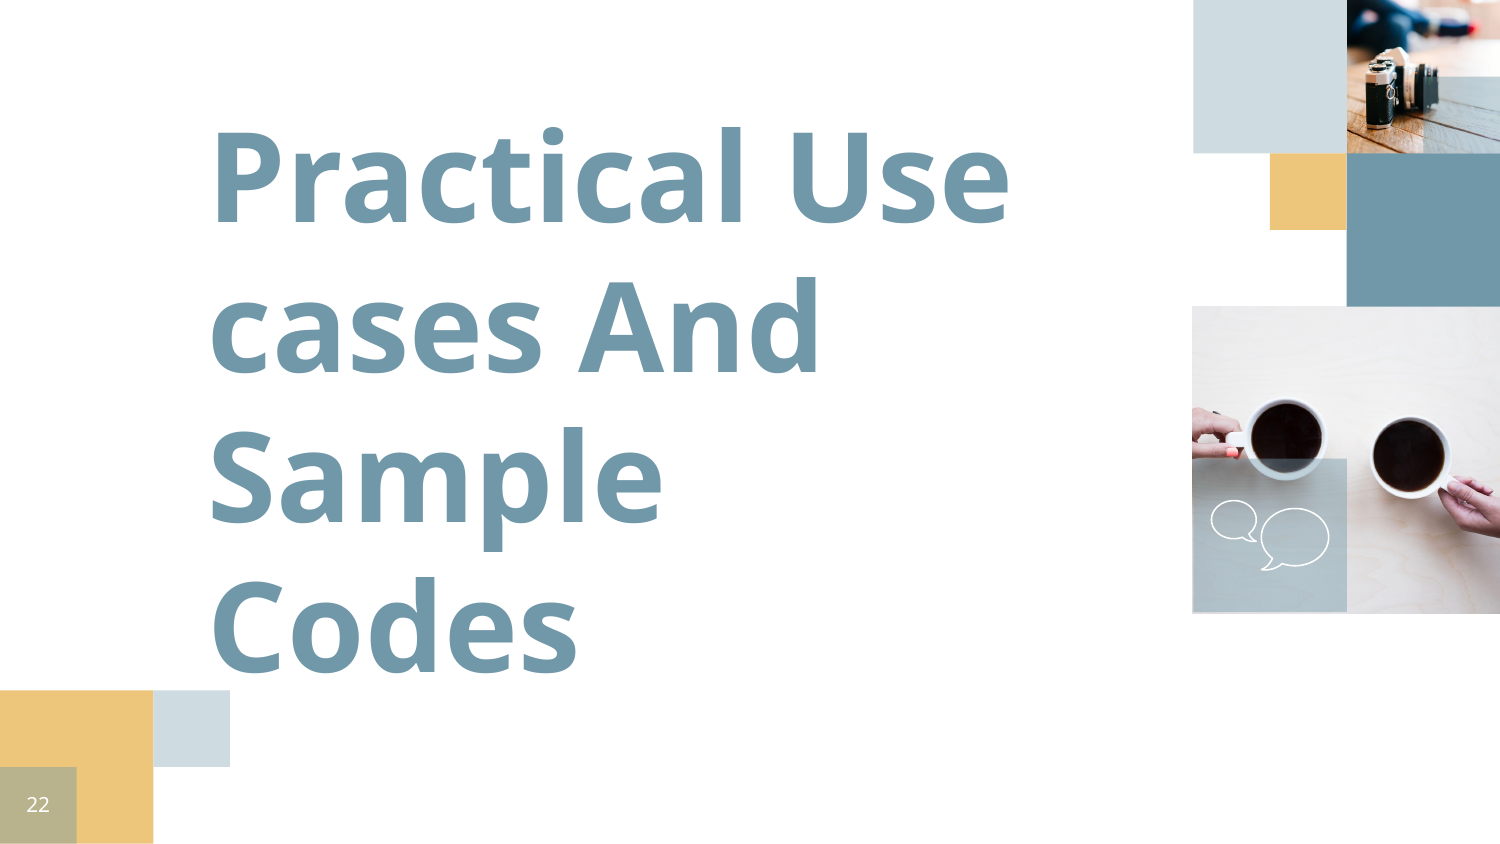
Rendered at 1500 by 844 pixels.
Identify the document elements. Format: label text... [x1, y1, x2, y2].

picture [1192, 306, 1500, 614]
picture [1347, 0, 1500, 153]
slide_number 22 [0, 767, 77, 844]
title Practical Use cases And Sample Codes [192, 522, 1051, 713]
